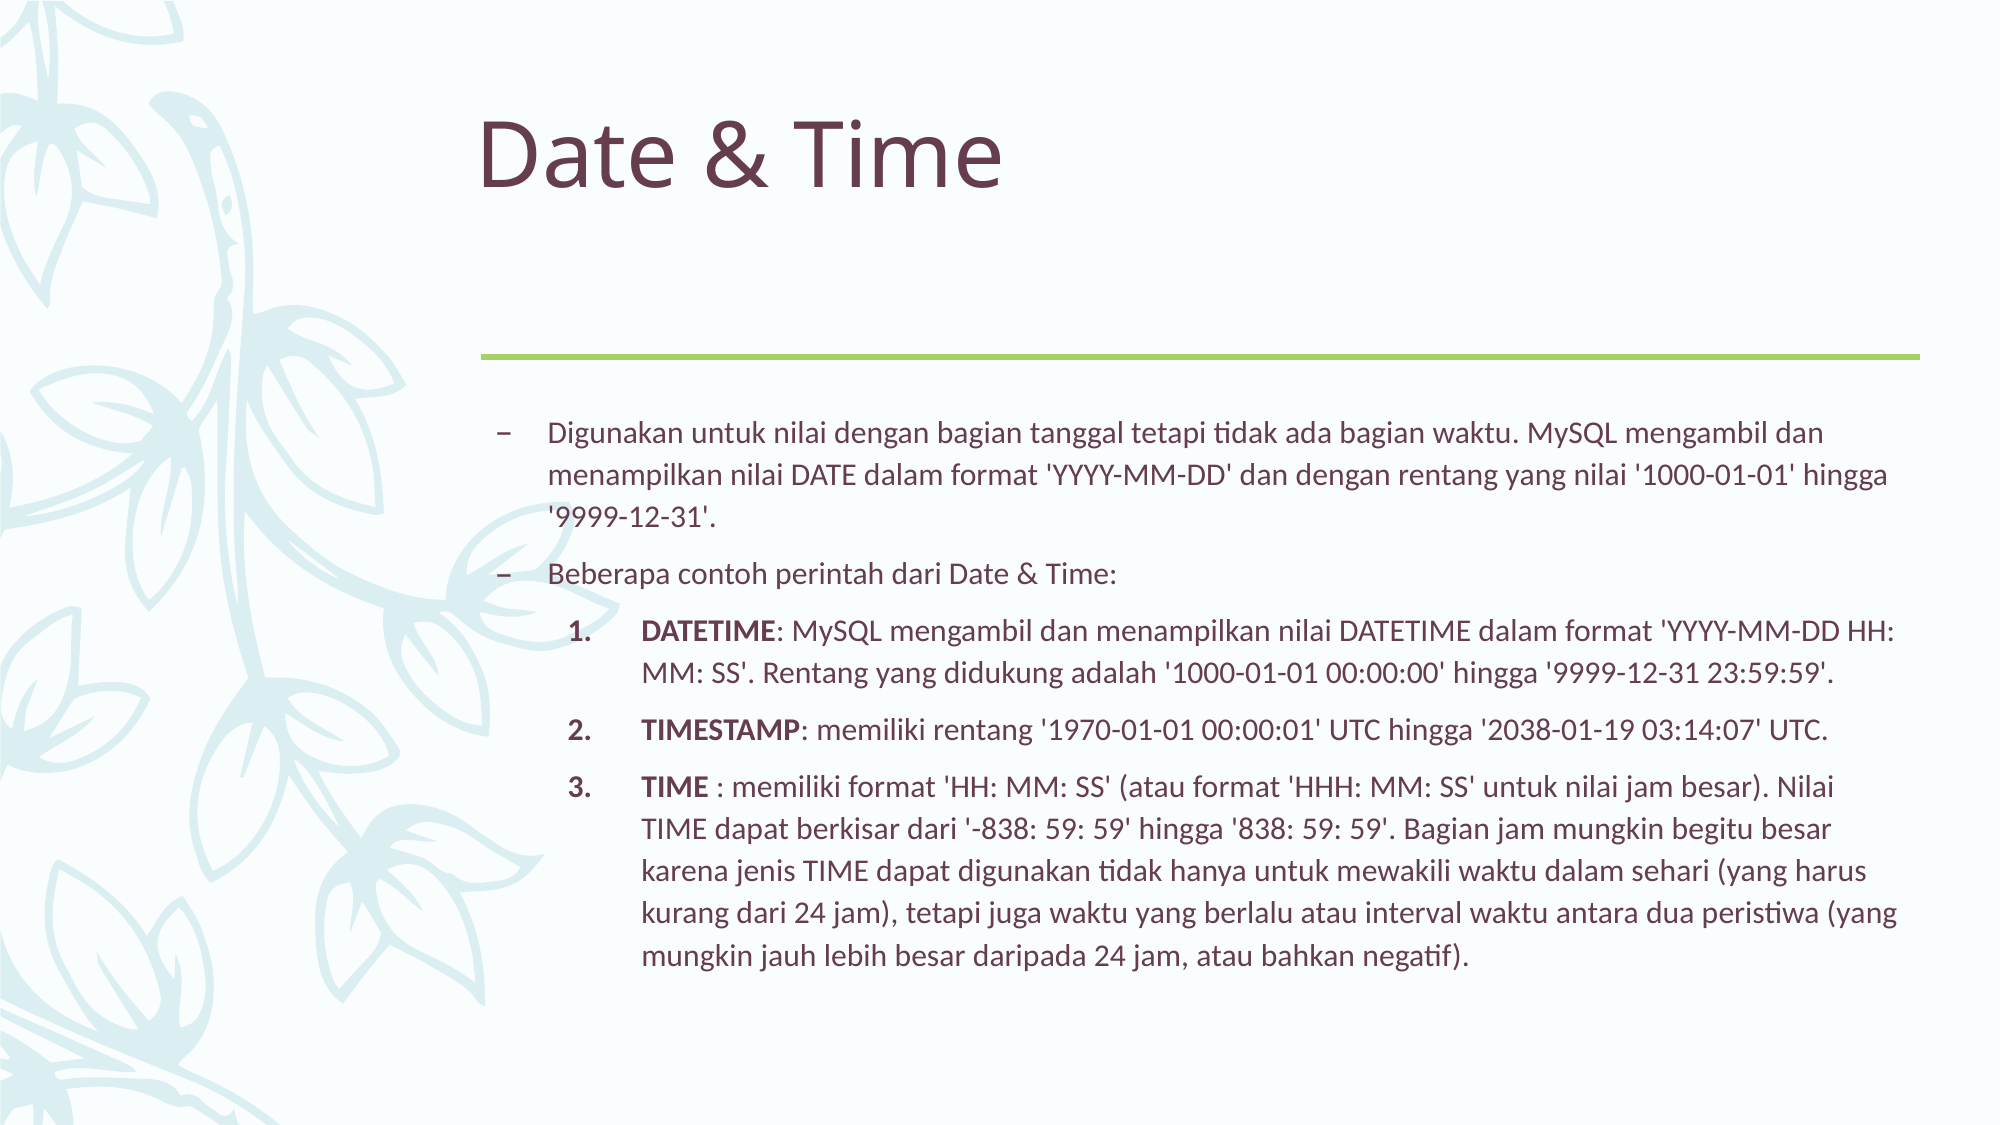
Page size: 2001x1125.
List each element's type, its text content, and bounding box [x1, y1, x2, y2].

title Date & Time [460, 93, 1920, 350]
list Digunakan untuk nilai dengan bagian tanggal tetapi tidak ada bagian waktu. MySQL mengambil dan menampilkan nilai DATE dalam format 'YYYY-MM-DD' dan dengan rentang yang nilai '1000-01-01' hingga '9999-12-31'. Beberapa contoh perintah dari Date & Time: DATETIME: MySQL mengambil dan menampilkan nilai DATETIME dalam format 'YYYY-MM-DD HH: MM: SS'. Rentang yang didukung adalah '1000-01-01 00:00:00' hingga '9999-12-31 23:59:59'. TIMESTAMP: memiliki rentang '1970-01-01 00:00:01' UTC hingga '2038-01-19 03:14:07' UTC. TIME : memiliki format 'HH: MM: SS' (atau format 'HHH: MM: SS' untuk nilai jam besar). Nilai TIME dapat berkisar dari '-838: 59: 59' hingga '838: 59: 59'. Bagian jam mungkin begitu besar karena jenis TIME dapat digunakan tidak hanya untuk mewakili waktu dalam sehari (yang harus kurang dari 24 jam), tetapi juga waktu yang berlalu atau interval waktu antara dua peristiwa (yang mungkin jauh lebih besar daripada 24 jam, atau bahkan negatif). [481, 399, 1920, 999]
